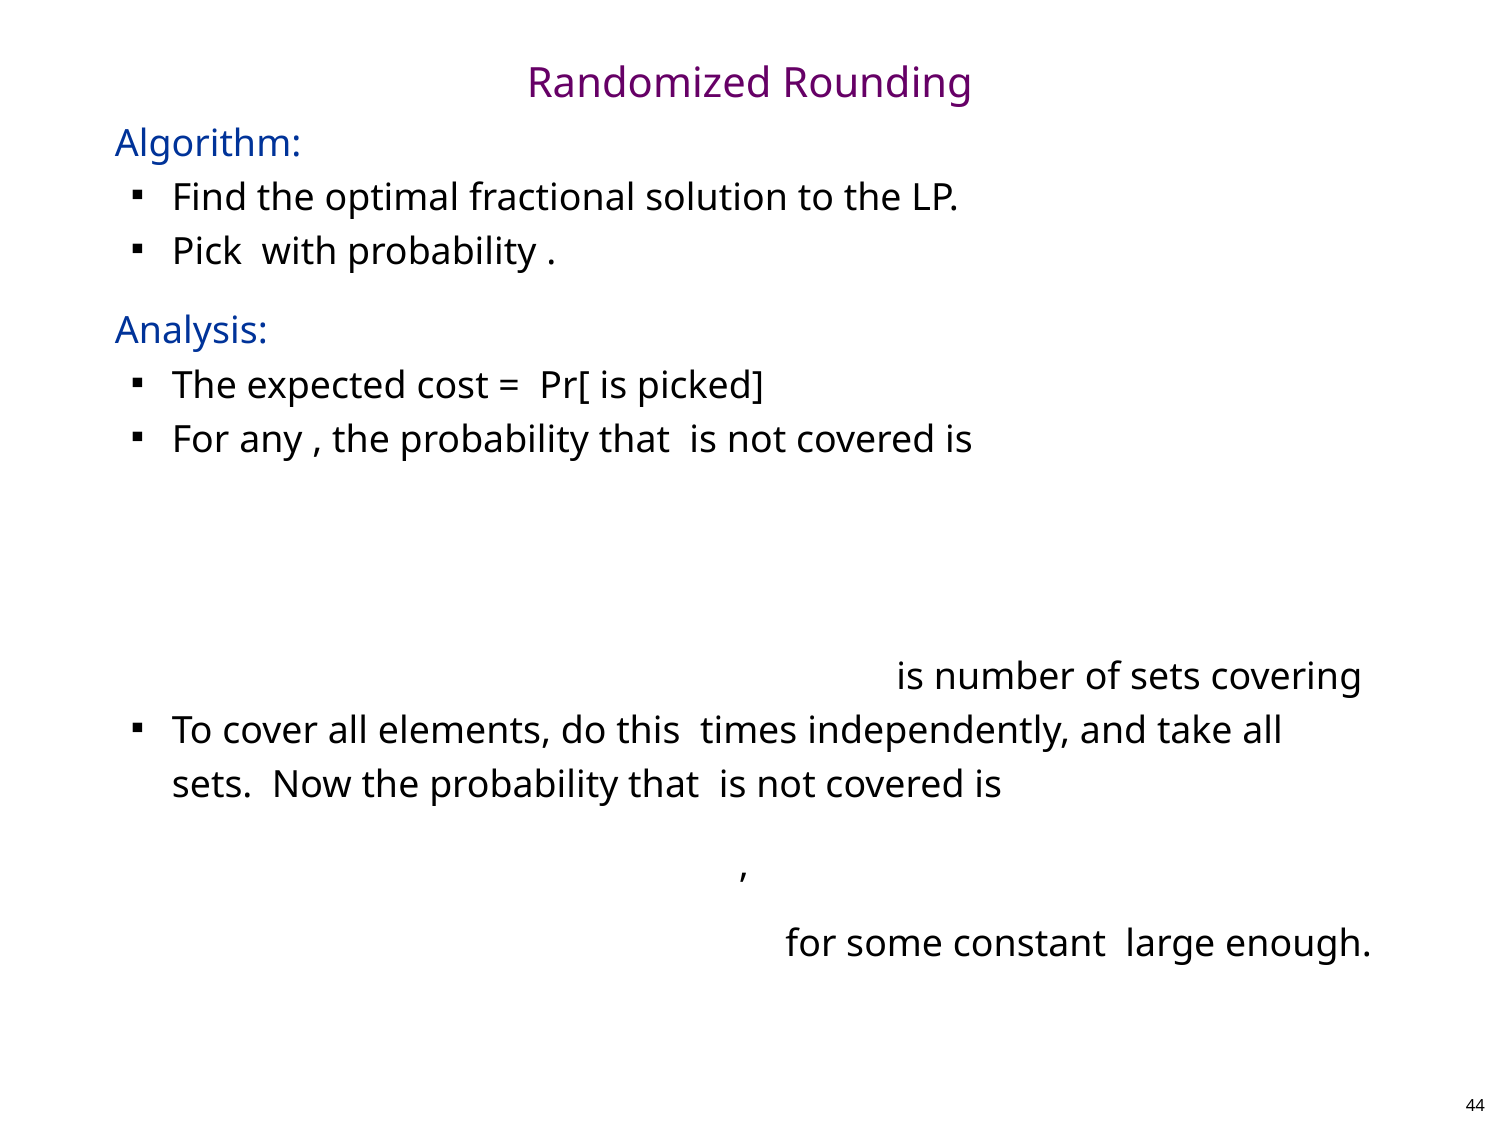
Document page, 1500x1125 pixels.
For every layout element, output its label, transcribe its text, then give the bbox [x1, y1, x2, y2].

slide_number 44 [1187, 1087, 1500, 1125]
title Randomized Rounding [0, 50, 1500, 125]
